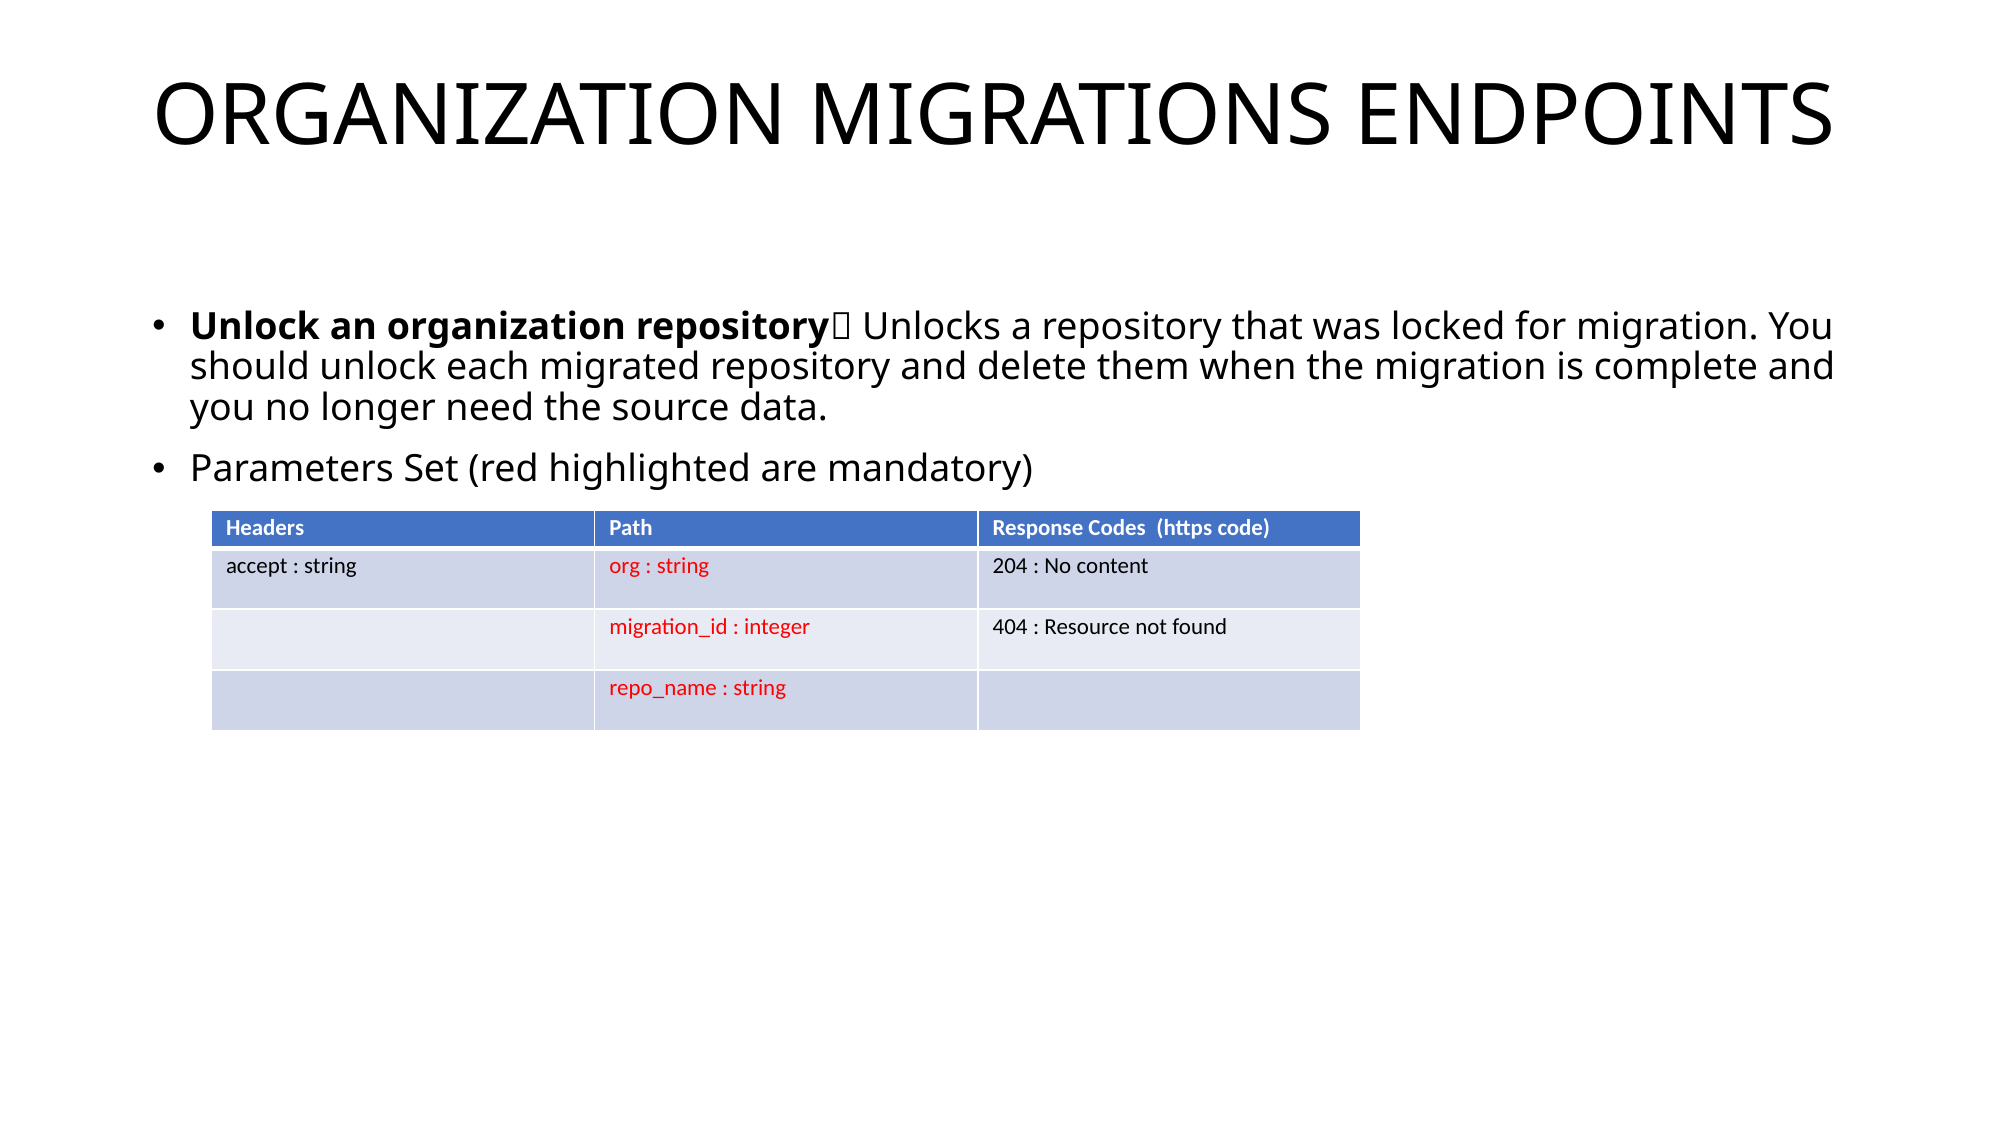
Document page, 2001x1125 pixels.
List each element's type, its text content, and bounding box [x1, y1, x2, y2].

table_cell org : string [595, 551, 977, 608]
table_header Response Codes (https code) [979, 511, 1360, 546]
table_cell migration_id : integer [595, 610, 977, 669]
table_cell [979, 671, 1360, 730]
table_cell [212, 671, 594, 730]
table_header Headers [212, 511, 594, 546]
table_cell accept : string [212, 551, 594, 608]
list Unlock an organization repository Unlocks a repository that was locked for migration. You should unlock each migrated repository and delete them when the migration is complete and you no longer need the source data. Parameters Set (red highlighted are mandatory) [137, 299, 1899, 1116]
table_cell [212, 610, 594, 669]
table_cell 404 : Resource not found [979, 610, 1360, 669]
table_cell 204 : No content [979, 551, 1360, 608]
table_cell repo_name : string [595, 671, 977, 730]
title ORGANIZATION MIGRATIONS ENDPOINTS [137, 59, 1863, 278]
table_header Path [595, 511, 977, 546]
